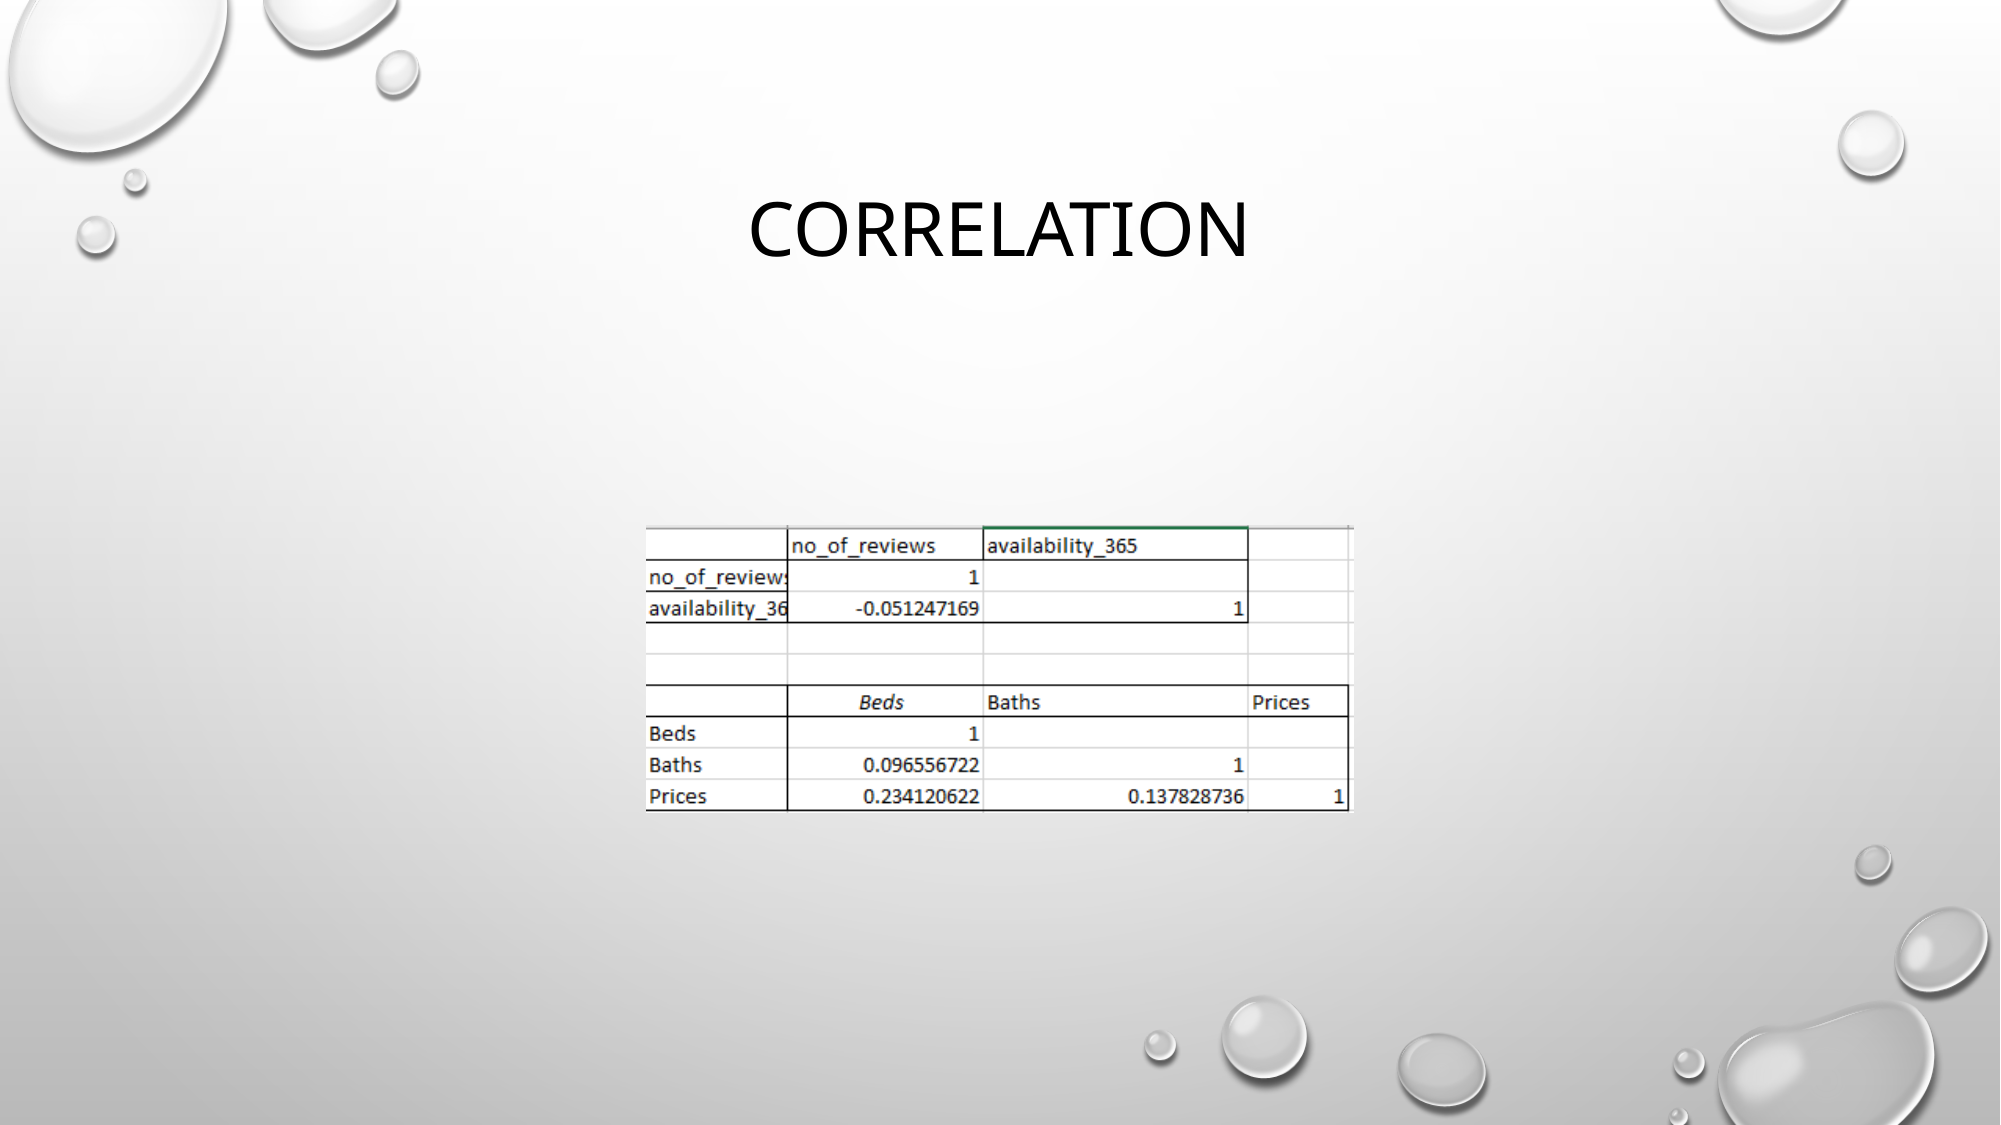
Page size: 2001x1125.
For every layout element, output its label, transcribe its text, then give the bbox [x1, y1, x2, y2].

picture [0, 0, 2000, 1125]
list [646, 525, 1354, 814]
title CORRELATION [149, 101, 1851, 364]
